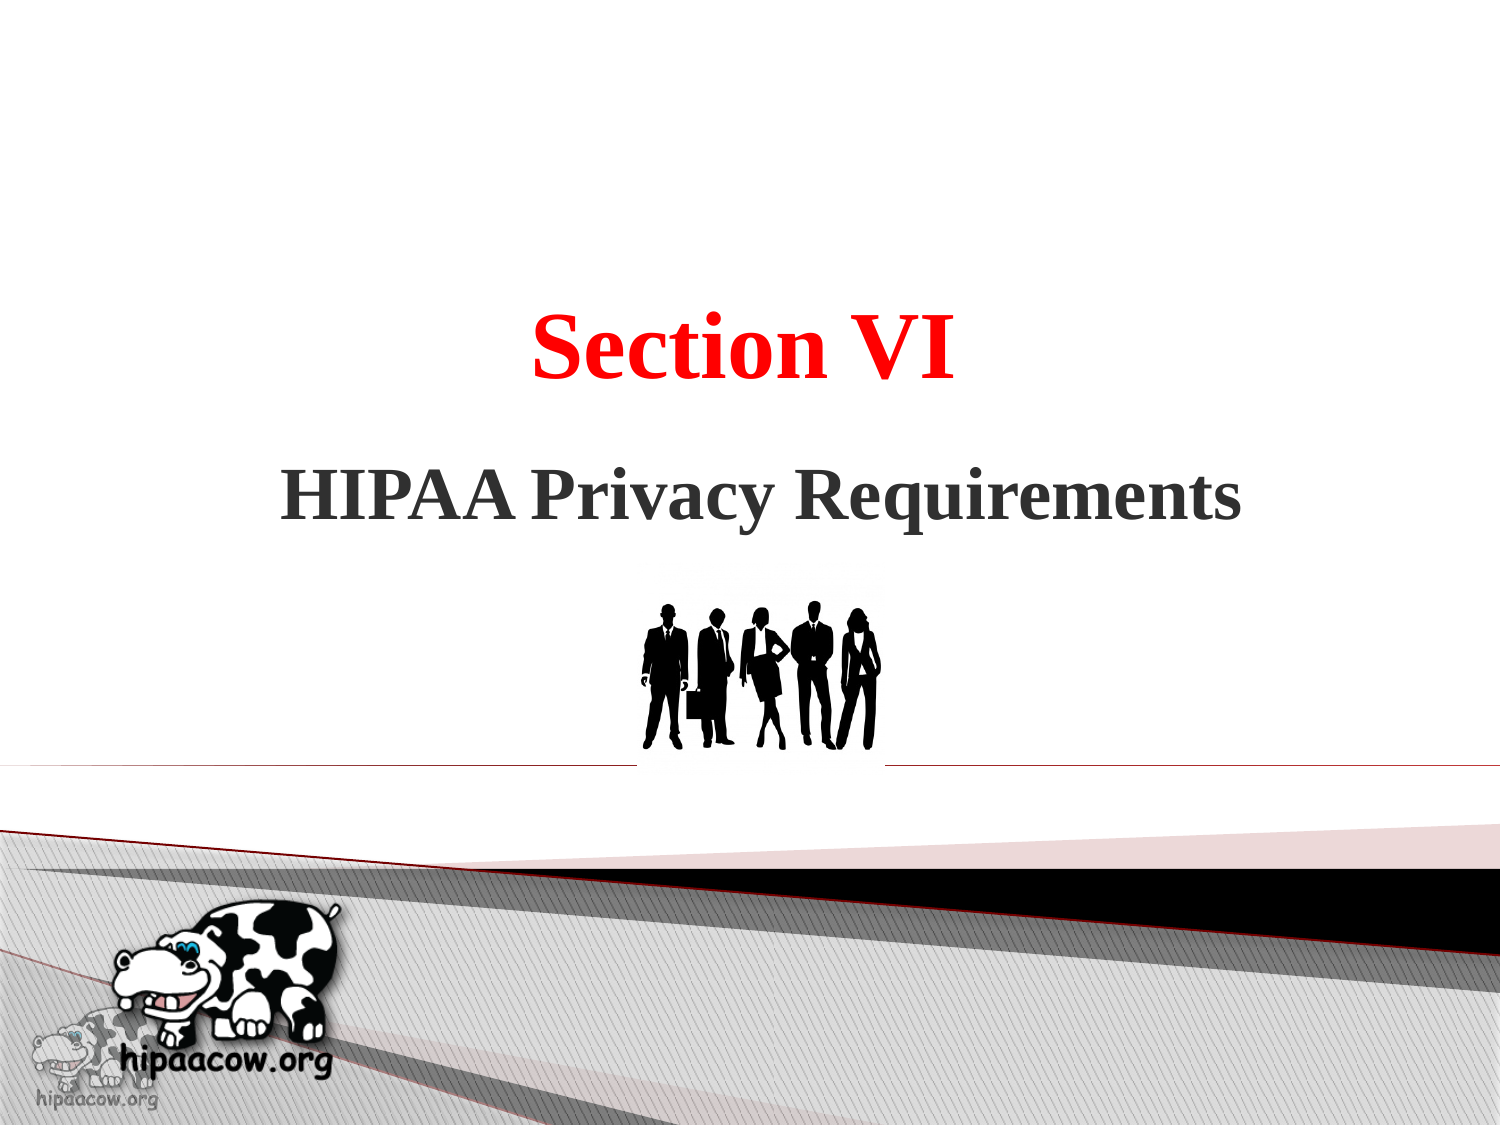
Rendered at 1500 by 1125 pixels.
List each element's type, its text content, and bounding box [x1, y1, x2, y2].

subtitle HIPAA Privacy Requirements [216, 437, 1319, 551]
title Section VI [375, 275, 1138, 406]
picture [5, 868, 1500, 1125]
picture [637, 562, 886, 776]
